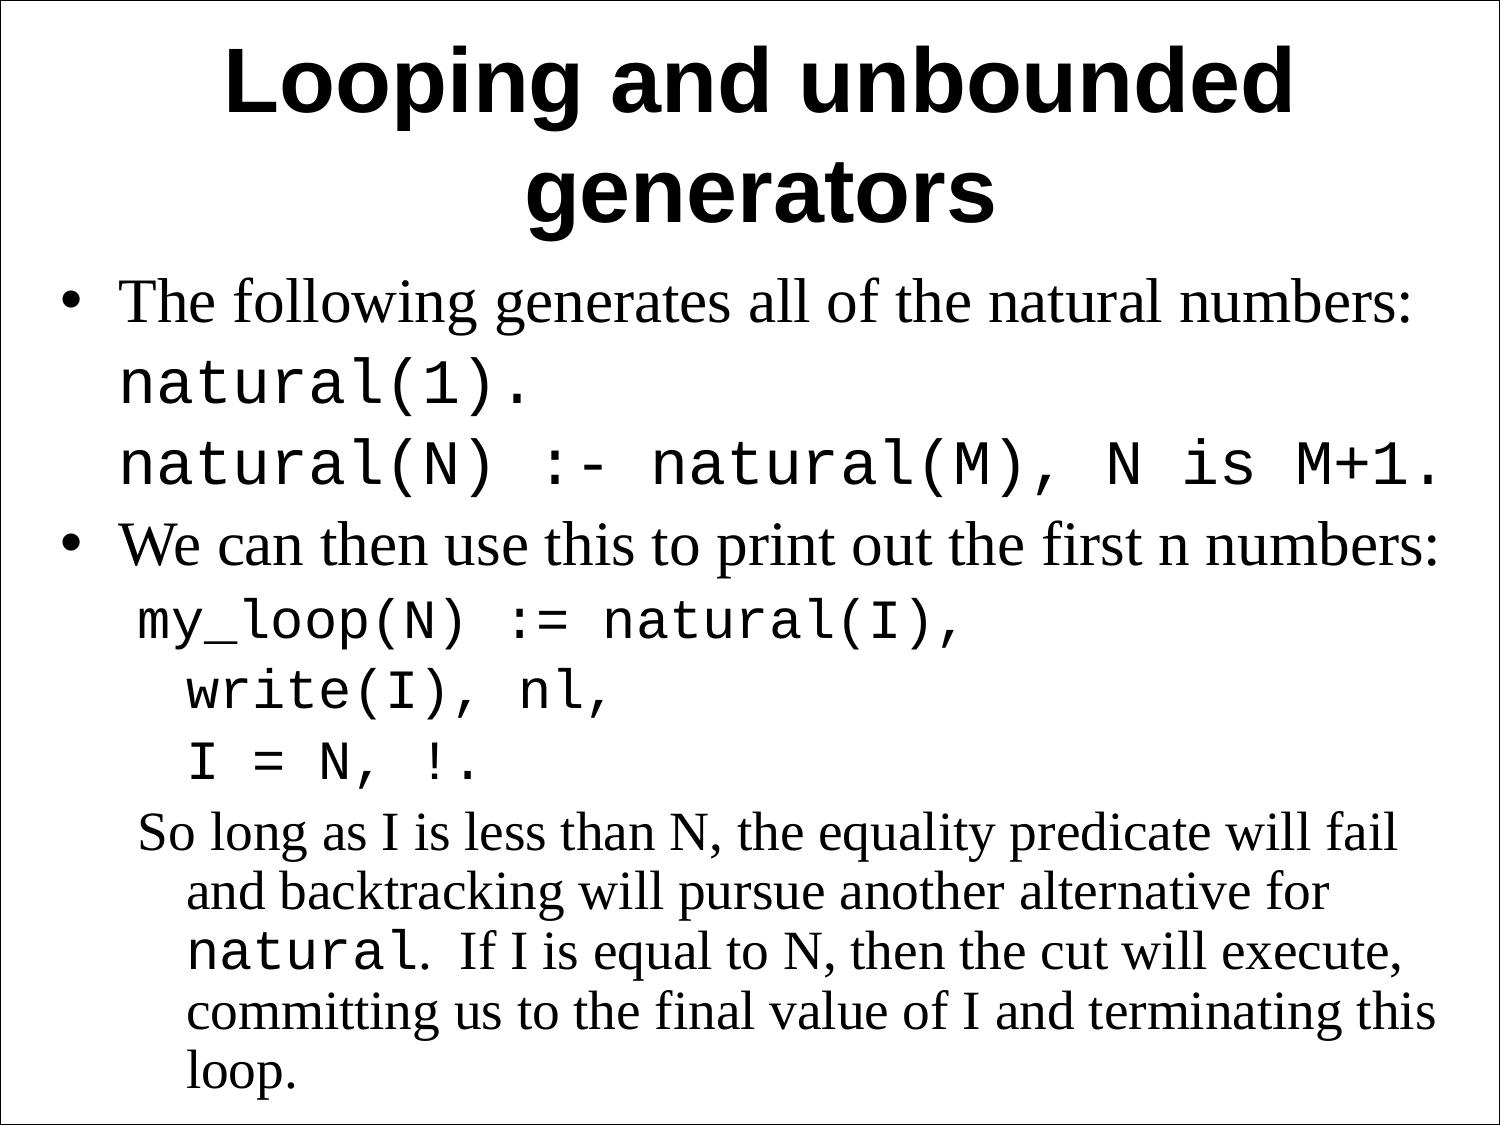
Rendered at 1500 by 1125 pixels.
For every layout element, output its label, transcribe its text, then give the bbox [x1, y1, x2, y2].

list The following generates all of the natural numbers: natural(1). natural(N) :- natural(M), N is M+1. We can then use this to print out the first n numbers: my_loop(N) := natural(I), write(I), nl, I = N, !. So long as I is less than N, the equality predicate will fail and backtracking will pursue another alternative for natural. If I is equal to N, then the cut will execute, committing us to the final value of I and terminating this loop. [45, 171, 1484, 1125]
text_box [0, 0, 1500, 1125]
title Looping and unbounded generators [66, 12, 1463, 171]
